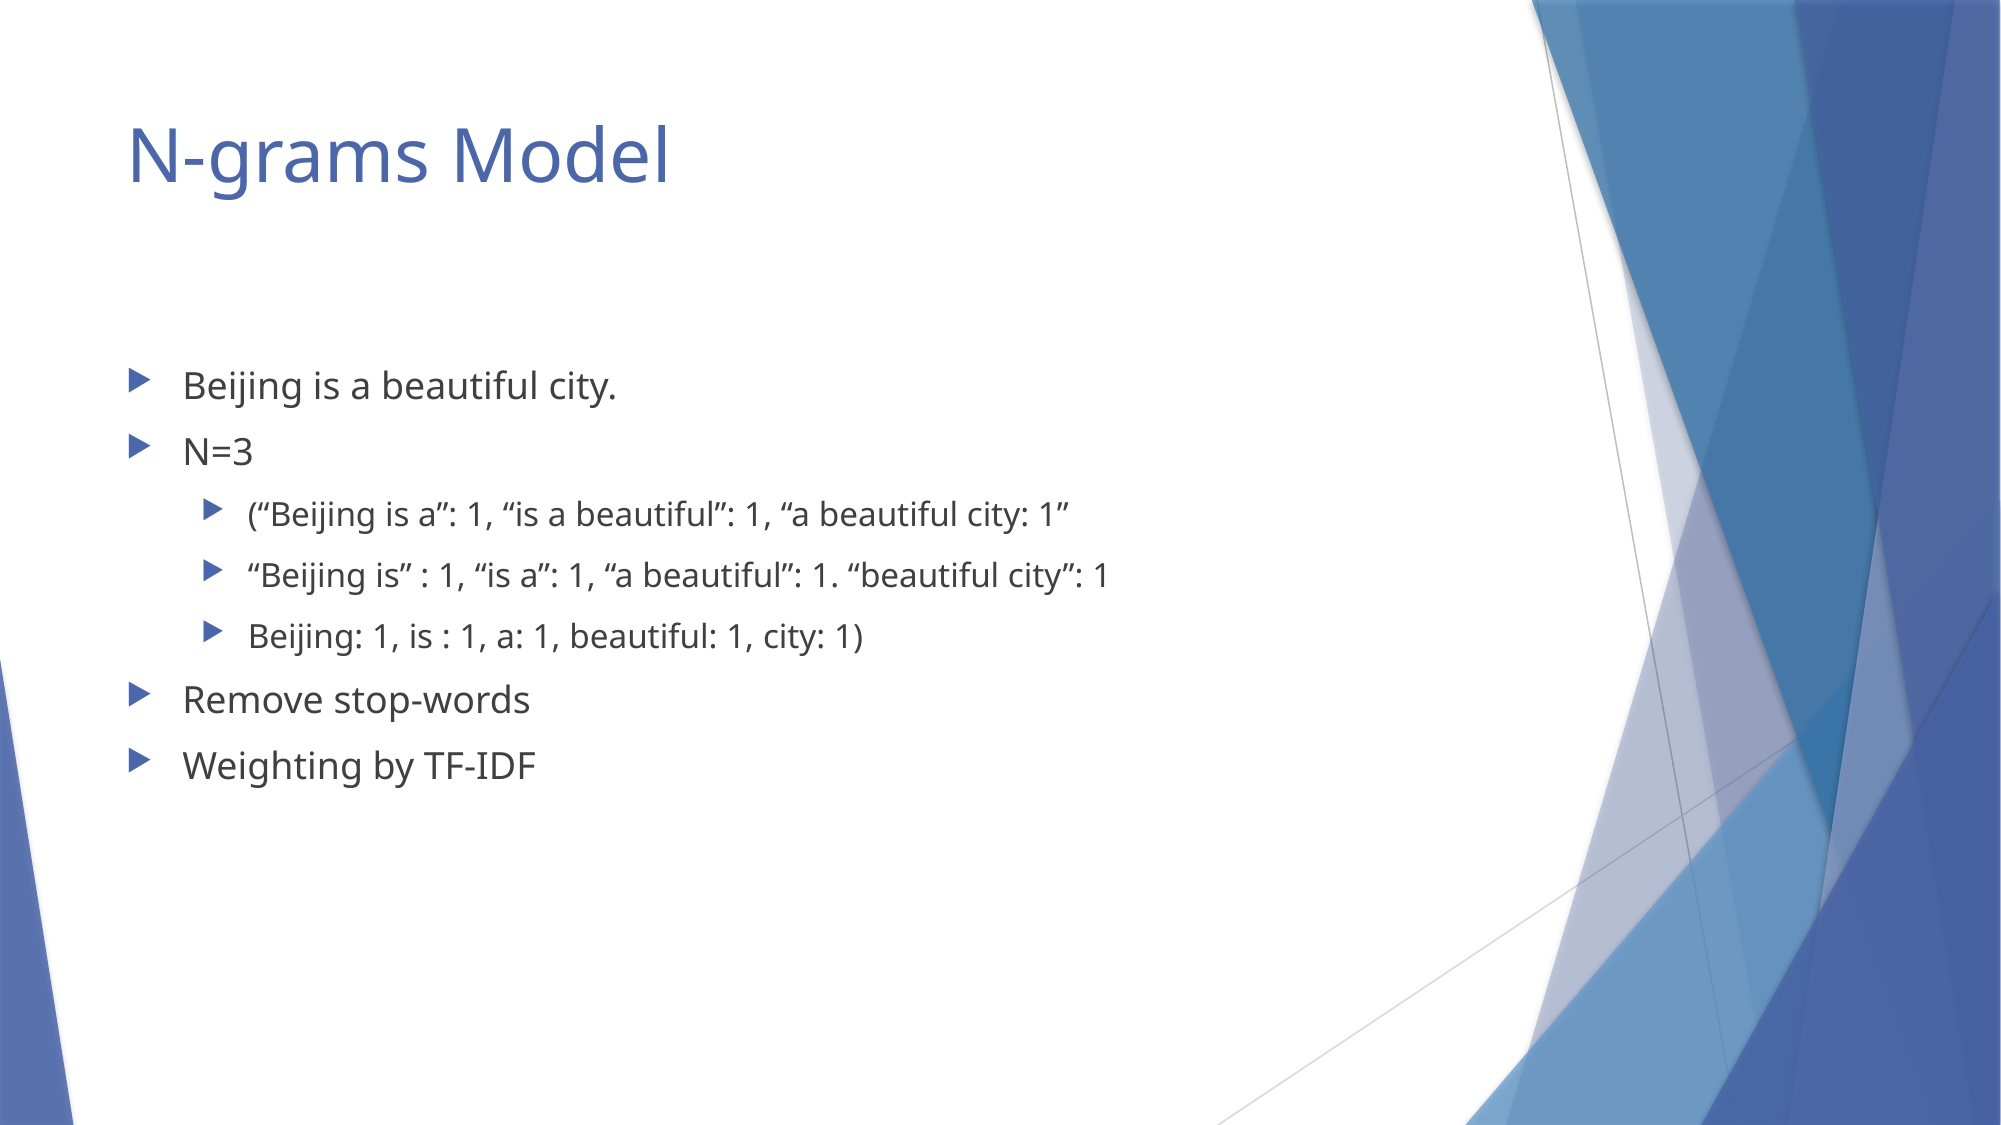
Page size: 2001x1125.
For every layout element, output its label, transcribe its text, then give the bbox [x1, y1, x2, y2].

list Beijing is a beautiful city. N=3 (“Beijing is a”: 1, “is a beautiful”: 1, “a beautiful city: 1” “Beijing is” : 1, “is a”: 1, “a beautiful”: 1. “beautiful city”: 1 Beijing: 1, is : 1, a: 1, beautiful: 1, city: 1) Remove stop-words Weighting by TF-IDF [111, 354, 1522, 992]
title N-grams Model [111, 99, 1522, 317]
